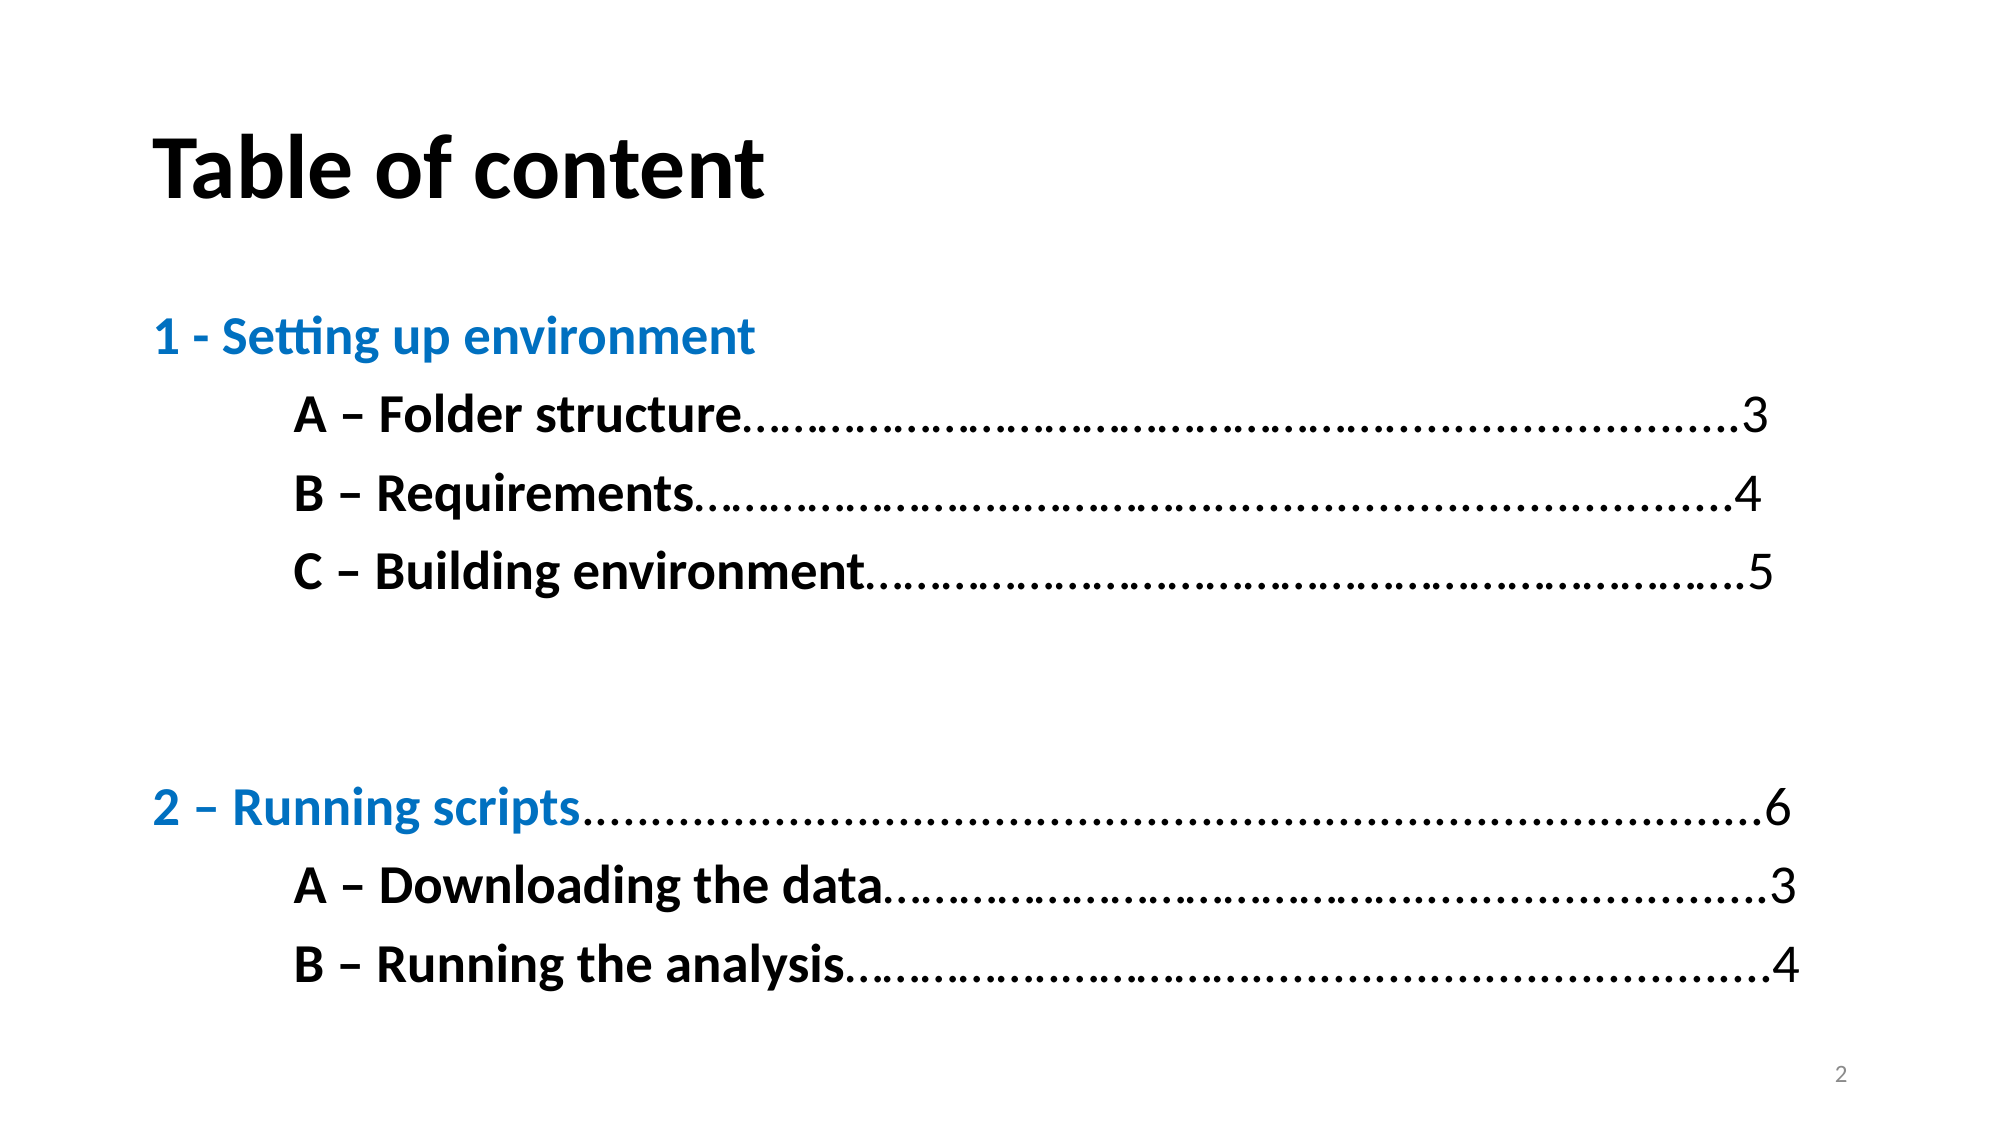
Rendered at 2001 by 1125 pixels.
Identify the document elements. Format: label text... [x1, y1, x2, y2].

title Table of content [137, 59, 1863, 278]
list 1 - Setting up environment A – Folder structure……………………………………………..........................3 B – Requirements……………………..……………......................................4 C – Building environment…………………………………………………………….5 2 – Running scripts......................................................................................6 A – Downloading the data……………………………………..........................3 B – Running the analysis……………..……………......................................4 [137, 299, 1863, 1014]
slide_number 2 [1412, 1042, 1863, 1103]
